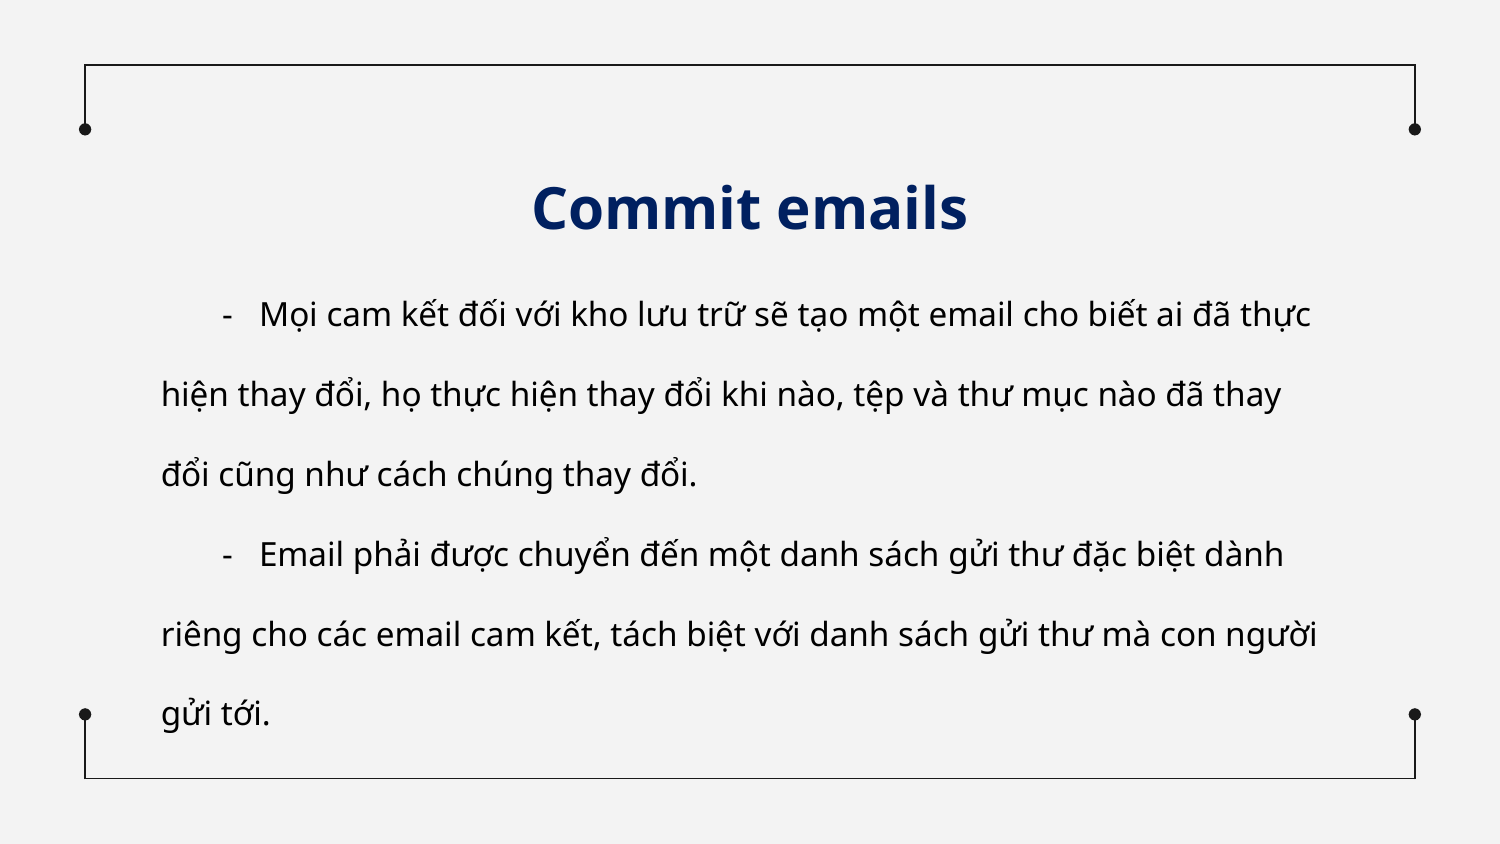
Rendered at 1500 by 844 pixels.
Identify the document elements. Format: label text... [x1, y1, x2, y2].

text_box Commit emails - Mọi cam kết đối với kho lưu trữ sẽ tạo một email cho biết ai đã thực hiện thay đổi, họ thực hiện thay đổi khi nào, tệp và thư mục nào đã thay đổi cũng như cách chúng thay đổi. - Email phải được chuyển đến một danh sách gửi thư đặc biệt dành riêng cho các email cam kết, tách biệt với danh sách gửi thư mà con người gửi tới. [145, 93, 1354, 740]
